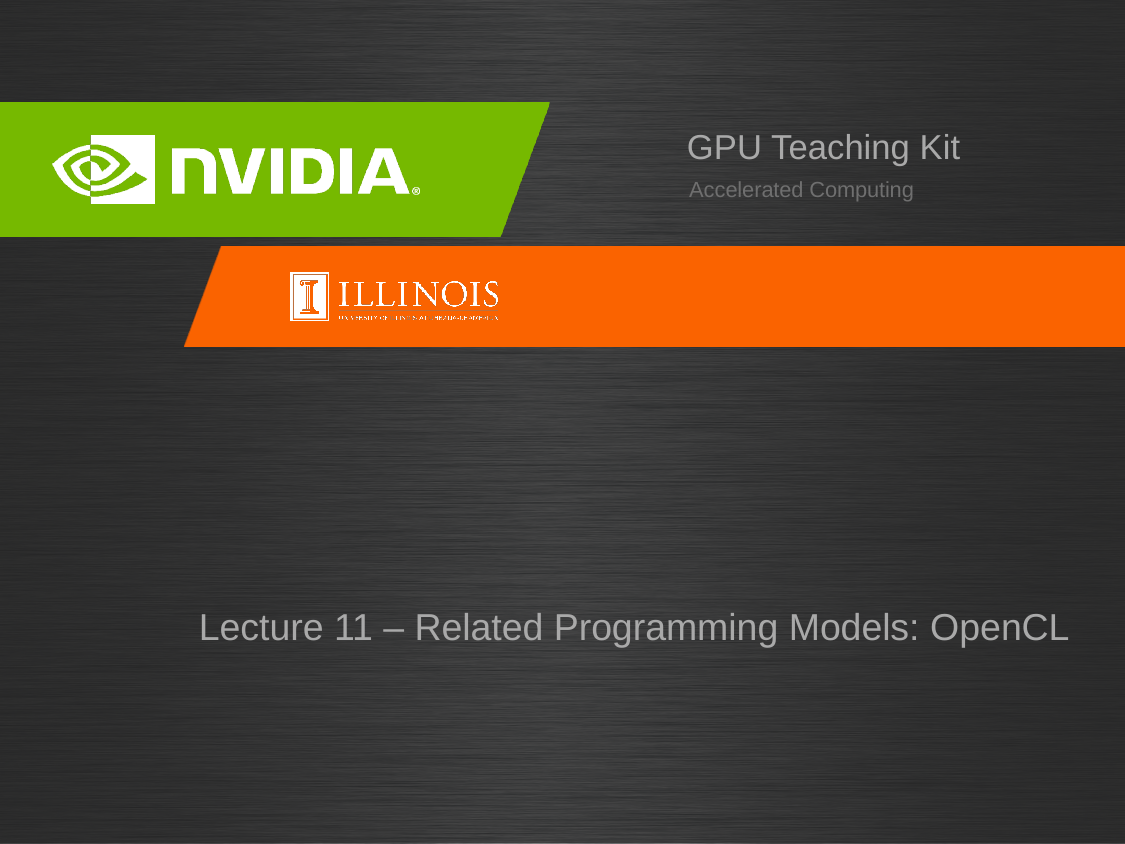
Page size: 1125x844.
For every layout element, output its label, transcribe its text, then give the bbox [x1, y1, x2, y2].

picture [183, 246, 1125, 347]
title Lecture 11 – Related Programming Models: OpenCL [183, 599, 1125, 657]
picture [0, 102, 550, 237]
